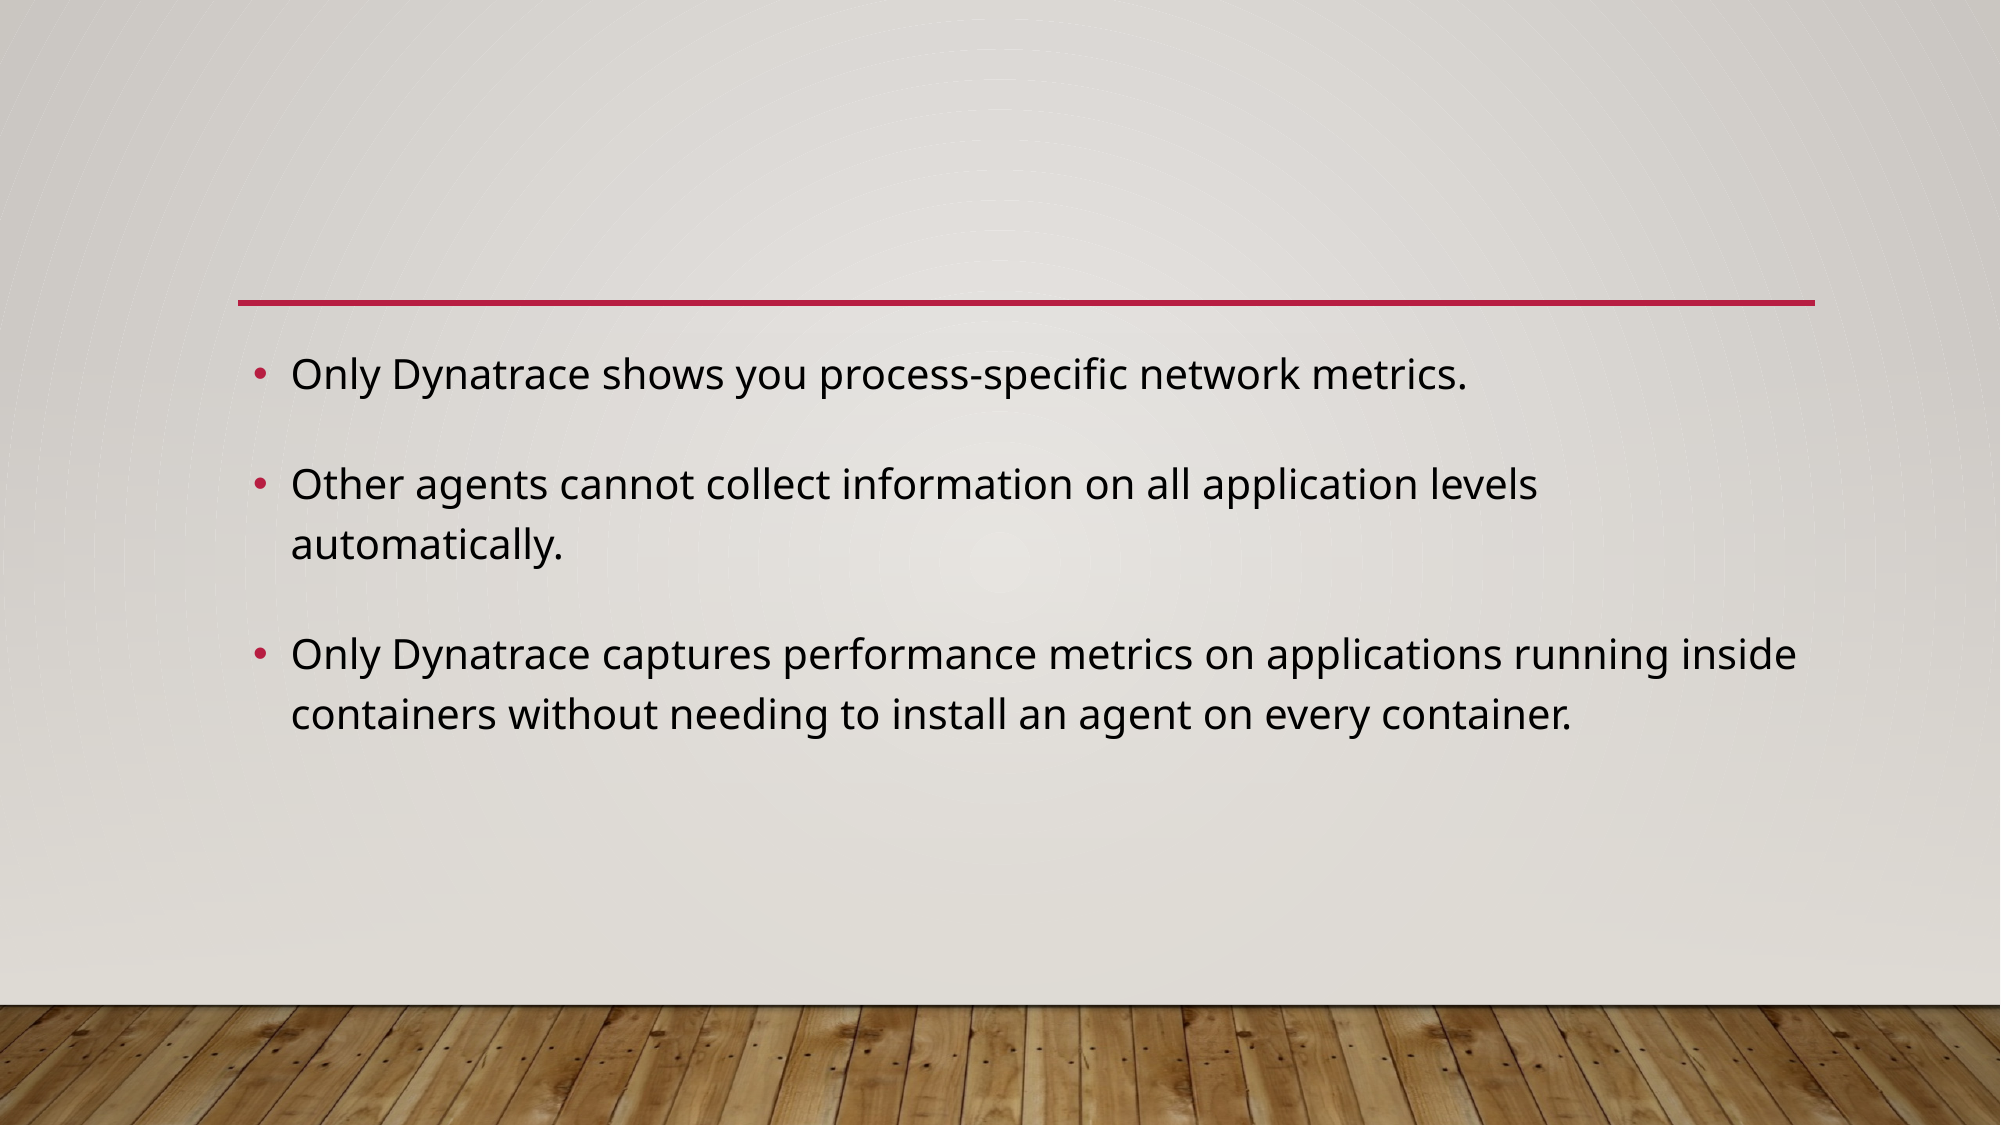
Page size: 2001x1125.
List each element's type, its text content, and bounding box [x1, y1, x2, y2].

list Only Dynatrace shows you process-specific network metrics. Other agents cannot collect information on all application levels automatically. Only Dynatrace captures performance metrics on applications running inside containers without needing to install an agent on every container. [238, 330, 1814, 897]
picture [0, 1005, 2000, 1125]
